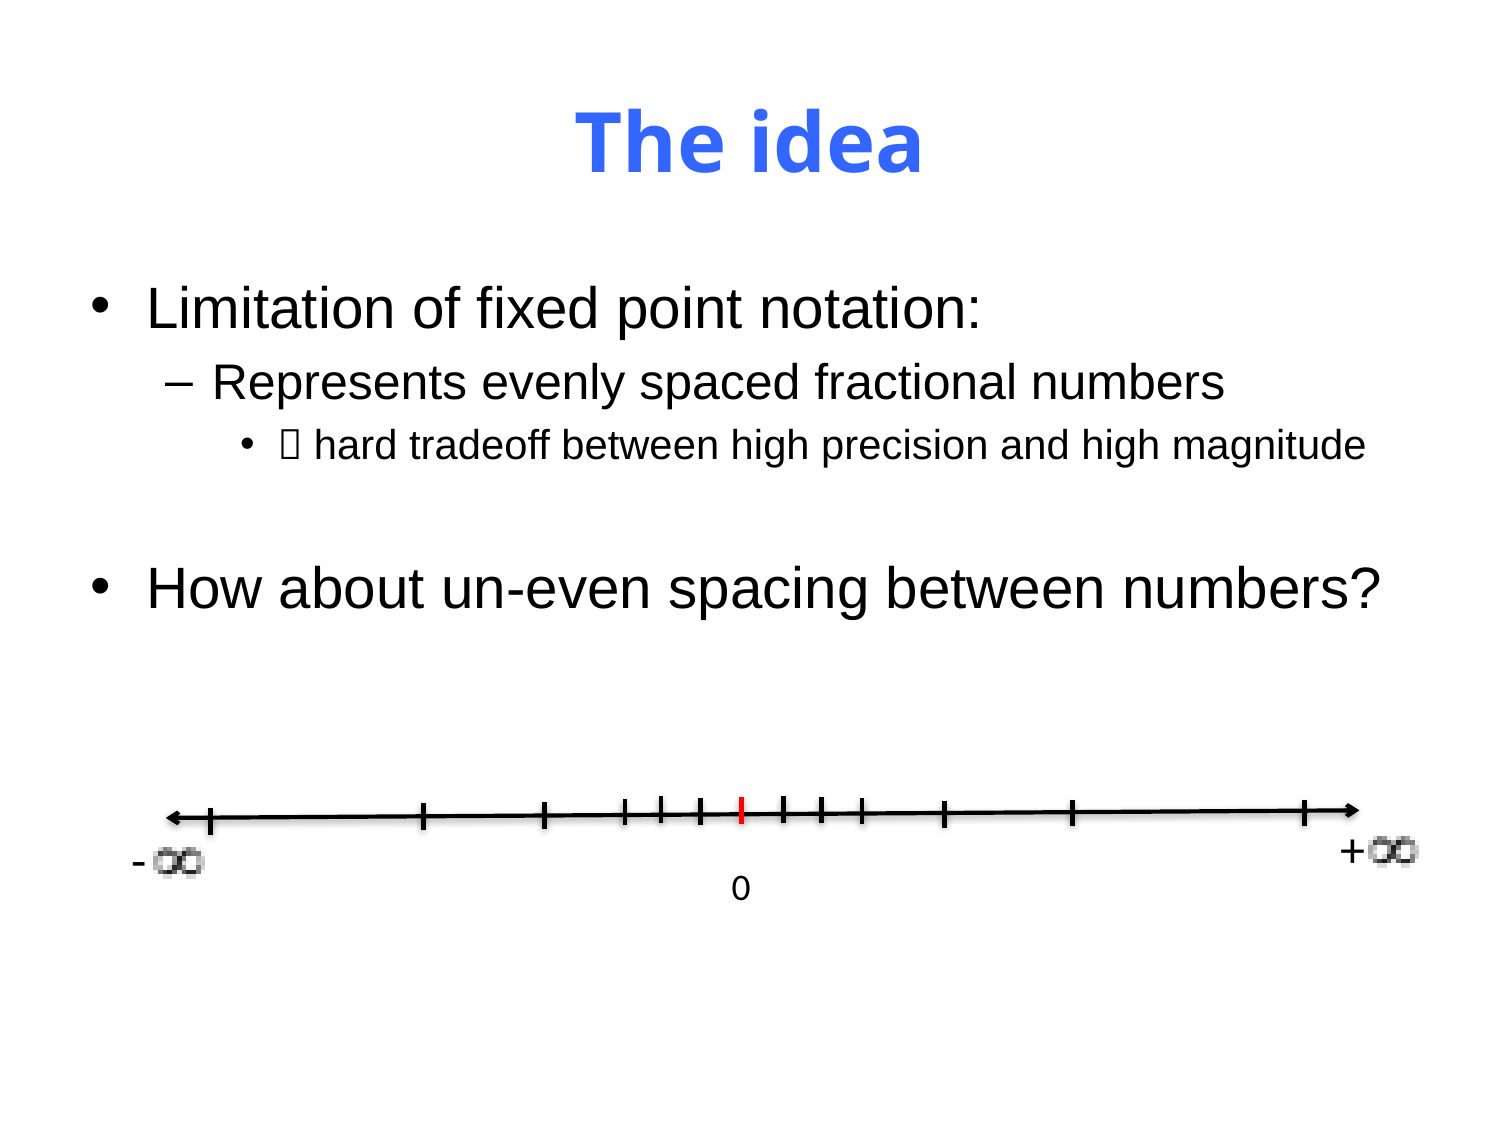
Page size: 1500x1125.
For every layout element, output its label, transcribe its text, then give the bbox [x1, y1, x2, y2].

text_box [209, 799, 1305, 835]
list Limitation of fixed point notation: Represents evenly spaced fractional numbers  hard tradeoff between high precision and high magnitude How about un-even spacing between numbers? [75, 262, 1425, 738]
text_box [115, 796, 1426, 917]
title The idea [75, 45, 1425, 233]
